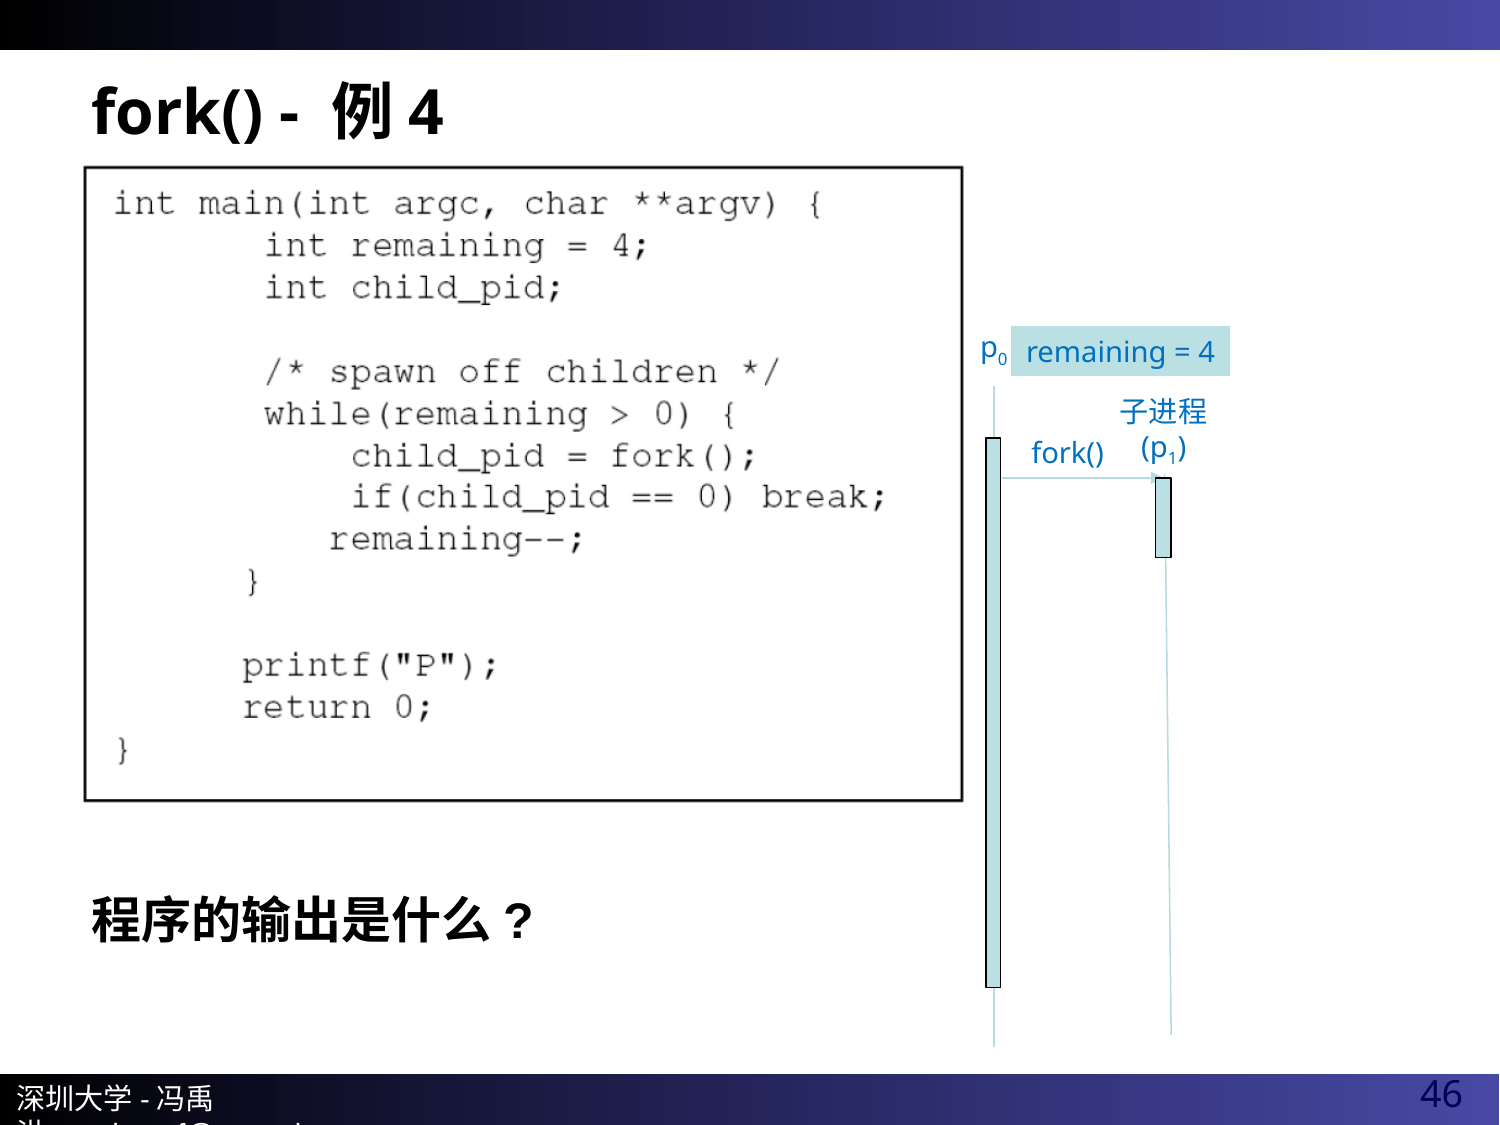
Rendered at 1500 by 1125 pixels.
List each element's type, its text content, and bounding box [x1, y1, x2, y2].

text_box p0 [979, 321, 1023, 376]
text_box [1155, 485, 1159, 558]
text_box fork() [1016, 426, 1104, 476]
text_box remaining = 4 [1011, 326, 1231, 376]
text_box 子进程 (p1) [1104, 385, 1223, 476]
list 程序的输出是什么? [75, 887, 727, 976]
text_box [1164, 473, 1172, 1036]
picture [76, 160, 976, 811]
